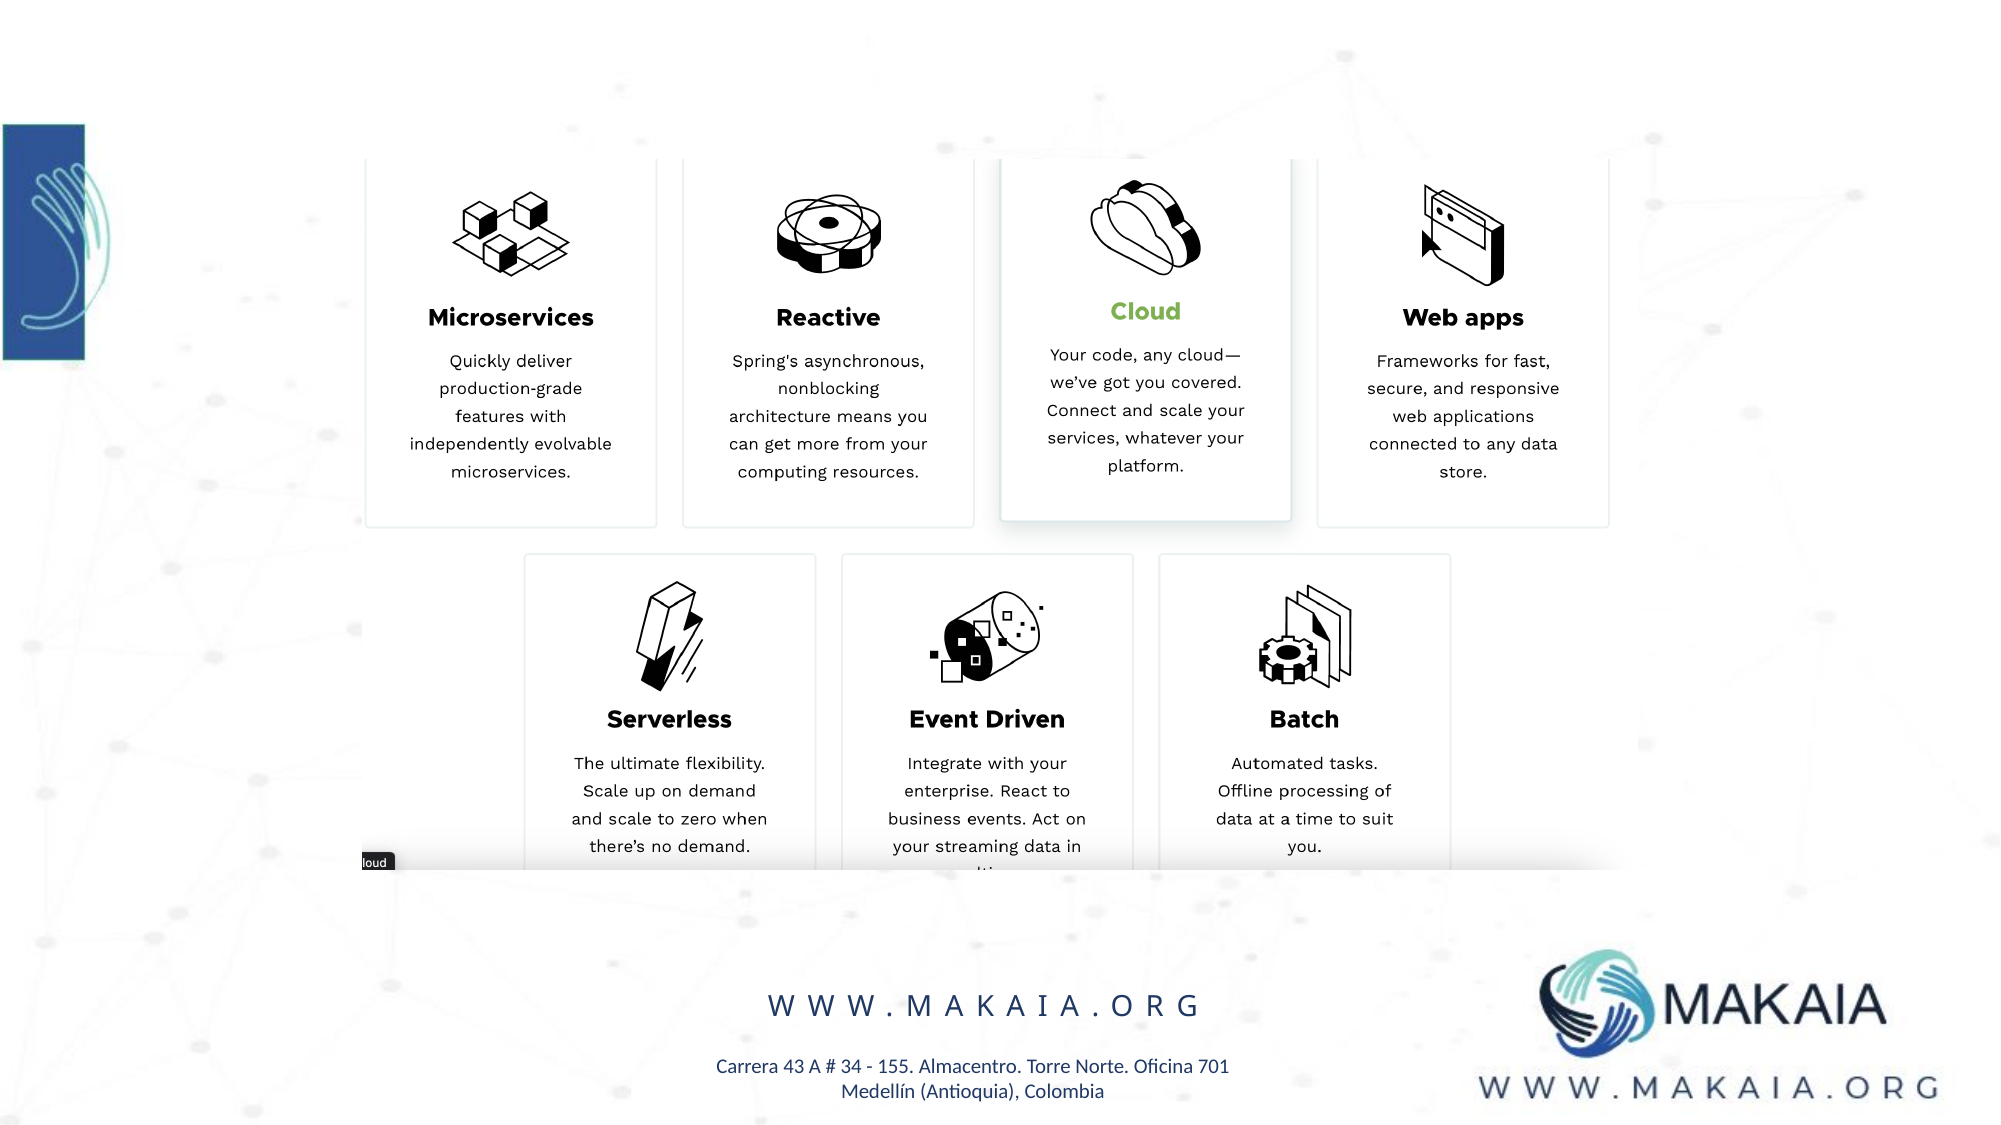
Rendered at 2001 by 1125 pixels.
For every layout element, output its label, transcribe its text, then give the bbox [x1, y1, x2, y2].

text_box WWW.MAKAIA.ORG [489, 979, 1477, 1030]
picture [0, 0, 2001, 1125]
text_box Carrera 43 A # 34 - 155. Almacentro. Torre Norte. Oficina 701 Medellín (Antioquia), Colombia [425, 1045, 1521, 1110]
